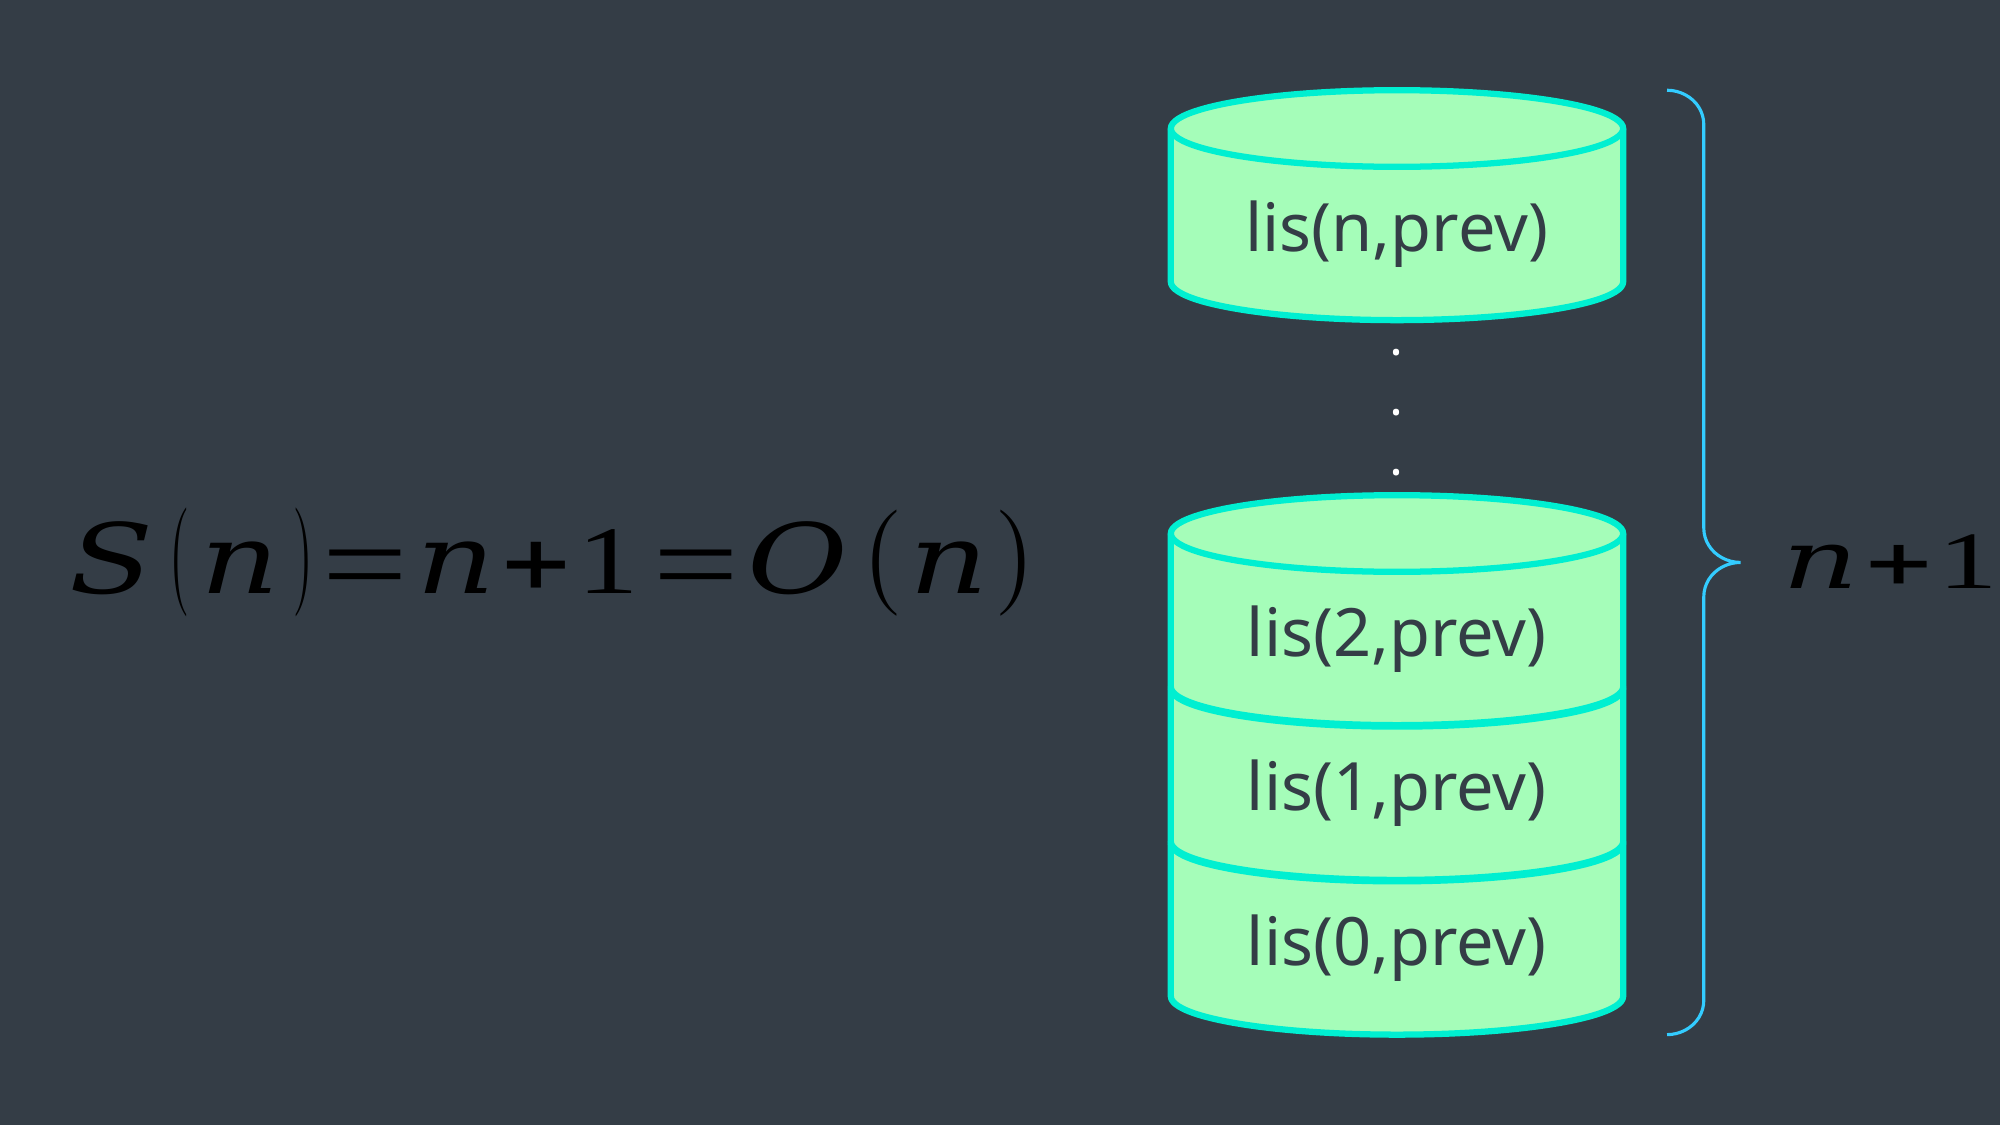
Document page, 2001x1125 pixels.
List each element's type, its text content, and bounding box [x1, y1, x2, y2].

text_box [1667, 89, 1741, 1036]
text_box . . . [1343, 298, 1449, 493]
text_box lis(2,prev) [1170, 495, 1624, 726]
text_box lis(n,prev) [1170, 90, 1624, 320]
text_box lis(1,prev) [1170, 688, 1624, 880]
text_box lis(0,prev) [1170, 843, 1624, 1035]
